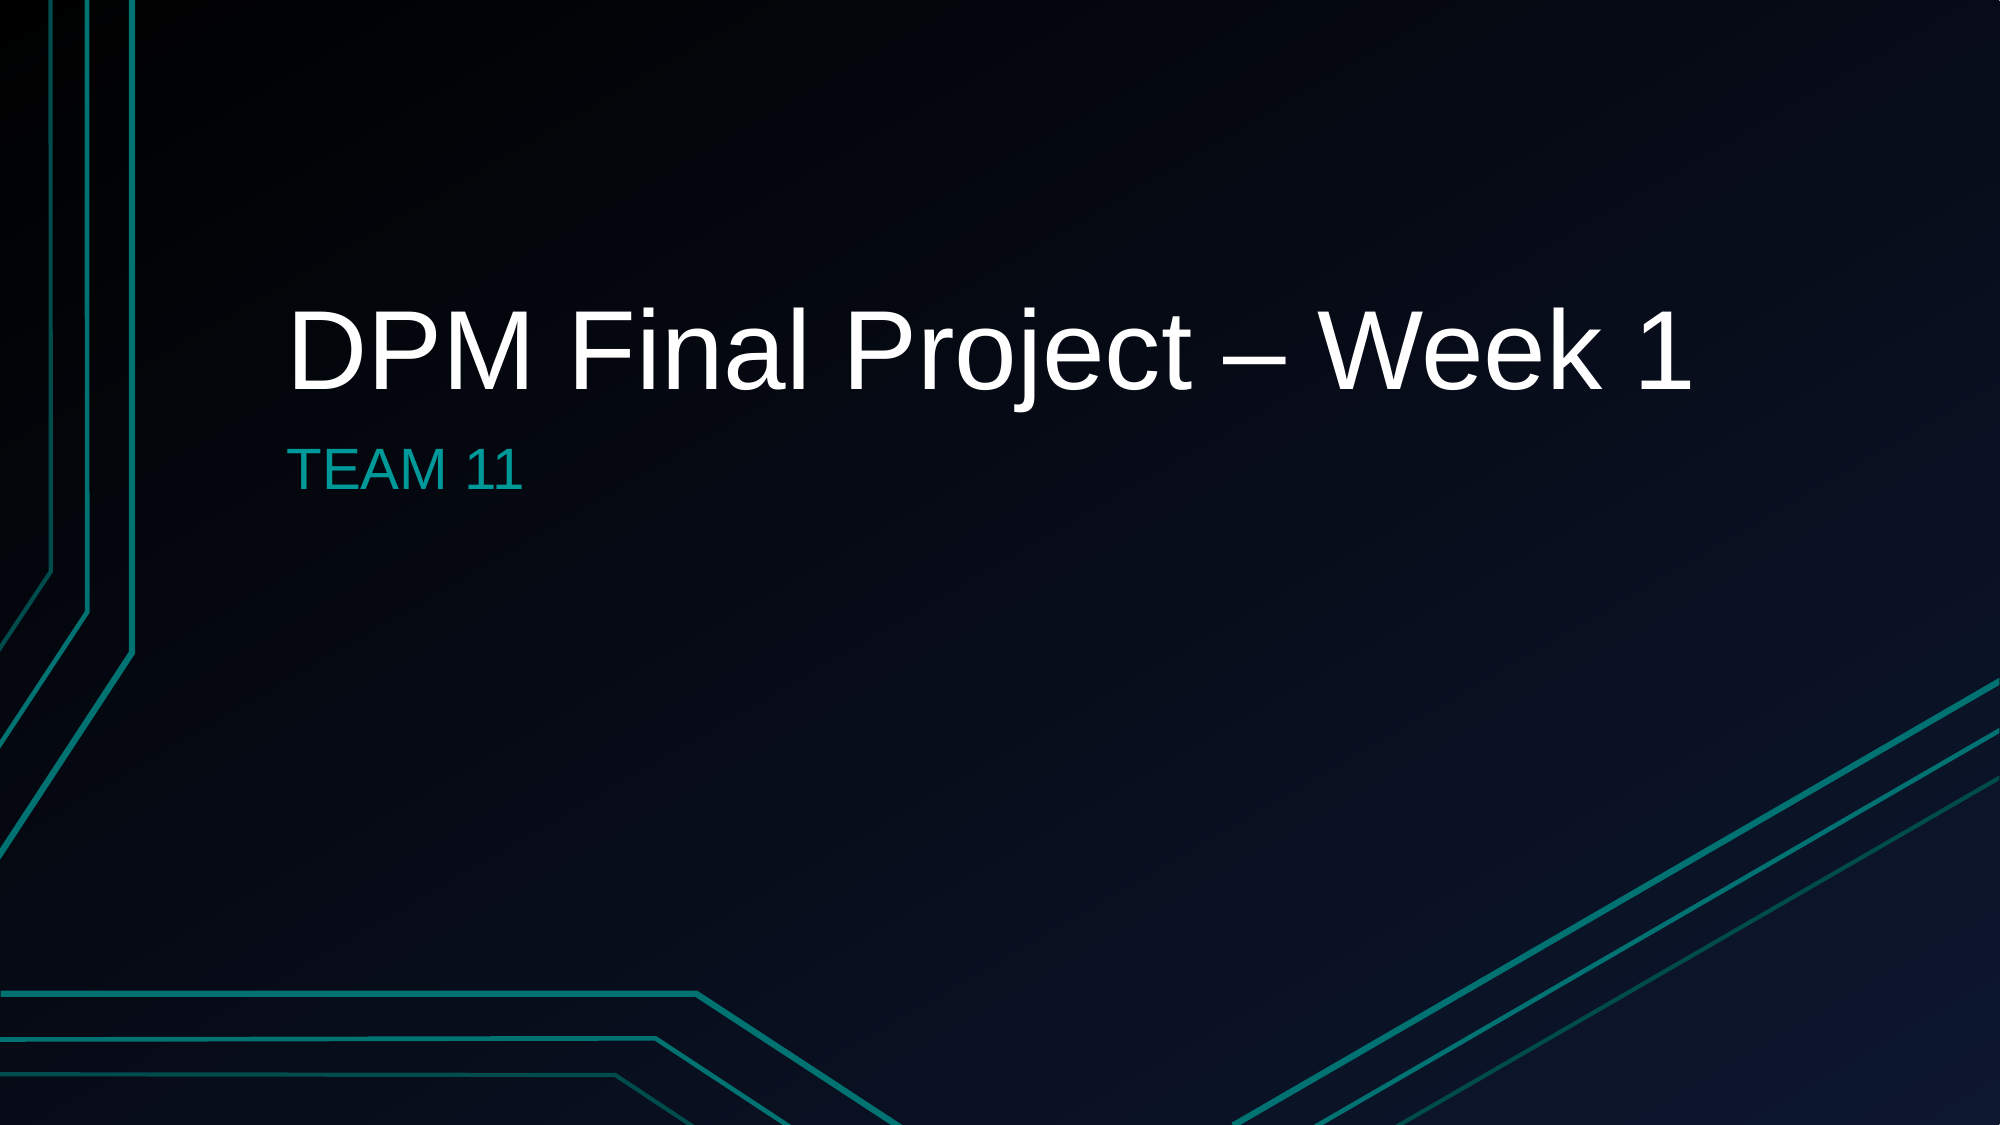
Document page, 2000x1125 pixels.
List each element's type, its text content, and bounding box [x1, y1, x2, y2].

subtitle TEAM 11 [266, 429, 1700, 717]
title DPM Final Project – Week 1 [266, 95, 1760, 424]
